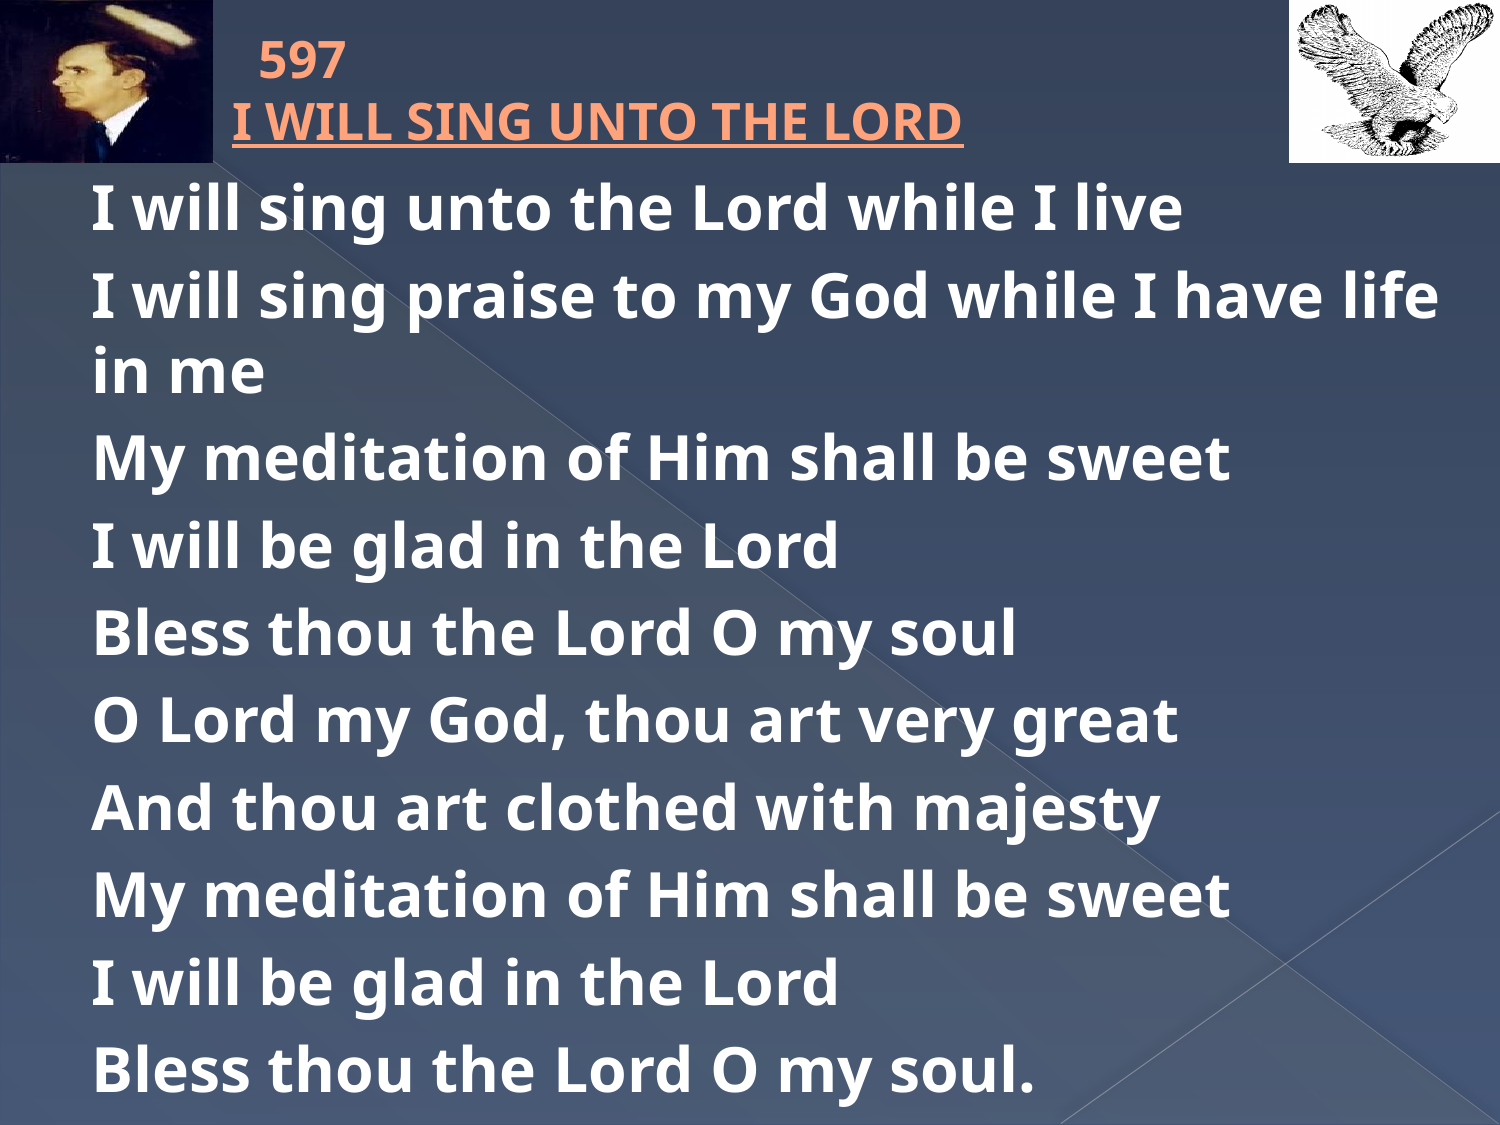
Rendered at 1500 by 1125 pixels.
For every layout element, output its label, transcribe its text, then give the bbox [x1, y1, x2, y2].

picture [0, 0, 213, 163]
picture [1288, 0, 1500, 163]
title 597 I WILL SING UNTO THE LORD [214, 19, 1281, 159]
list I will sing unto the Lord while I live I will sing praise to my God while I have life in me My meditation of Him shall be sweet I will be glad in the Lord Bless thou the Lord O my soul O Lord my God, thou art very great And thou art clothed with majesty My meditation of Him shall be sweet I will be glad in the Lord Bless thou the Lord O my soul. [76, 160, 1484, 1102]
